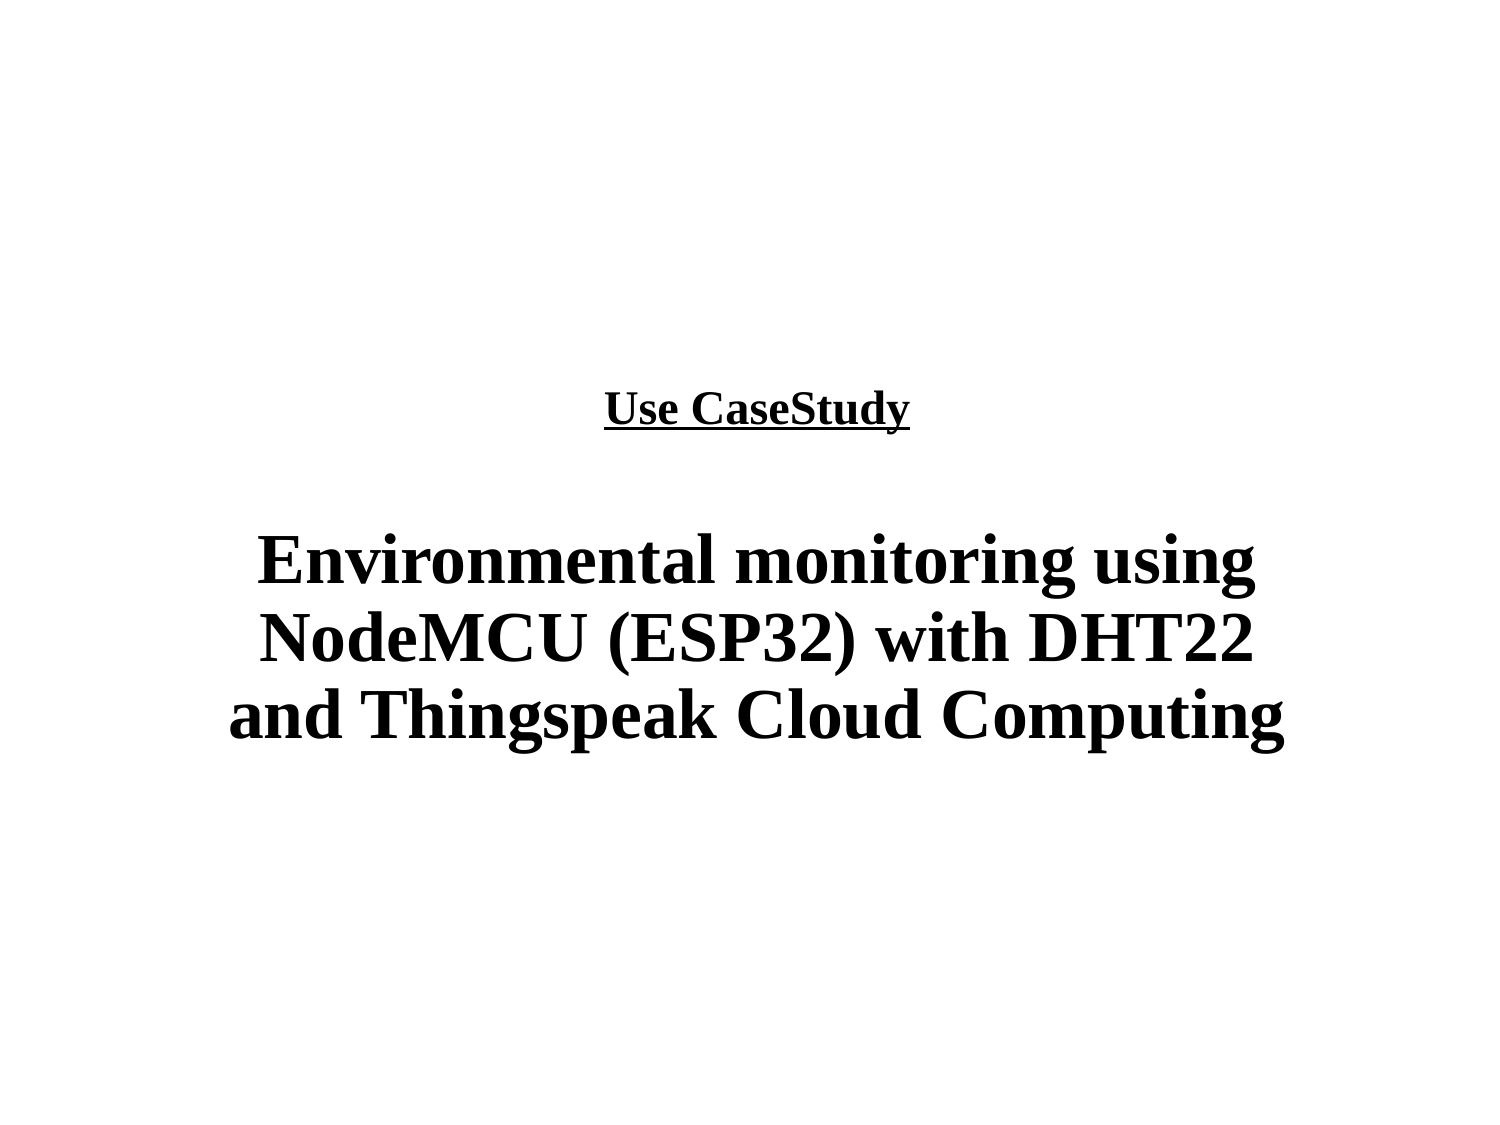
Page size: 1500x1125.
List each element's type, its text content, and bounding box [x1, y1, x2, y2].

title Use CaseStudy Environmental monitoring using NodeMCU (ESP32) with DHT22 and Thingspeak Cloud Computing [194, 369, 1320, 762]
